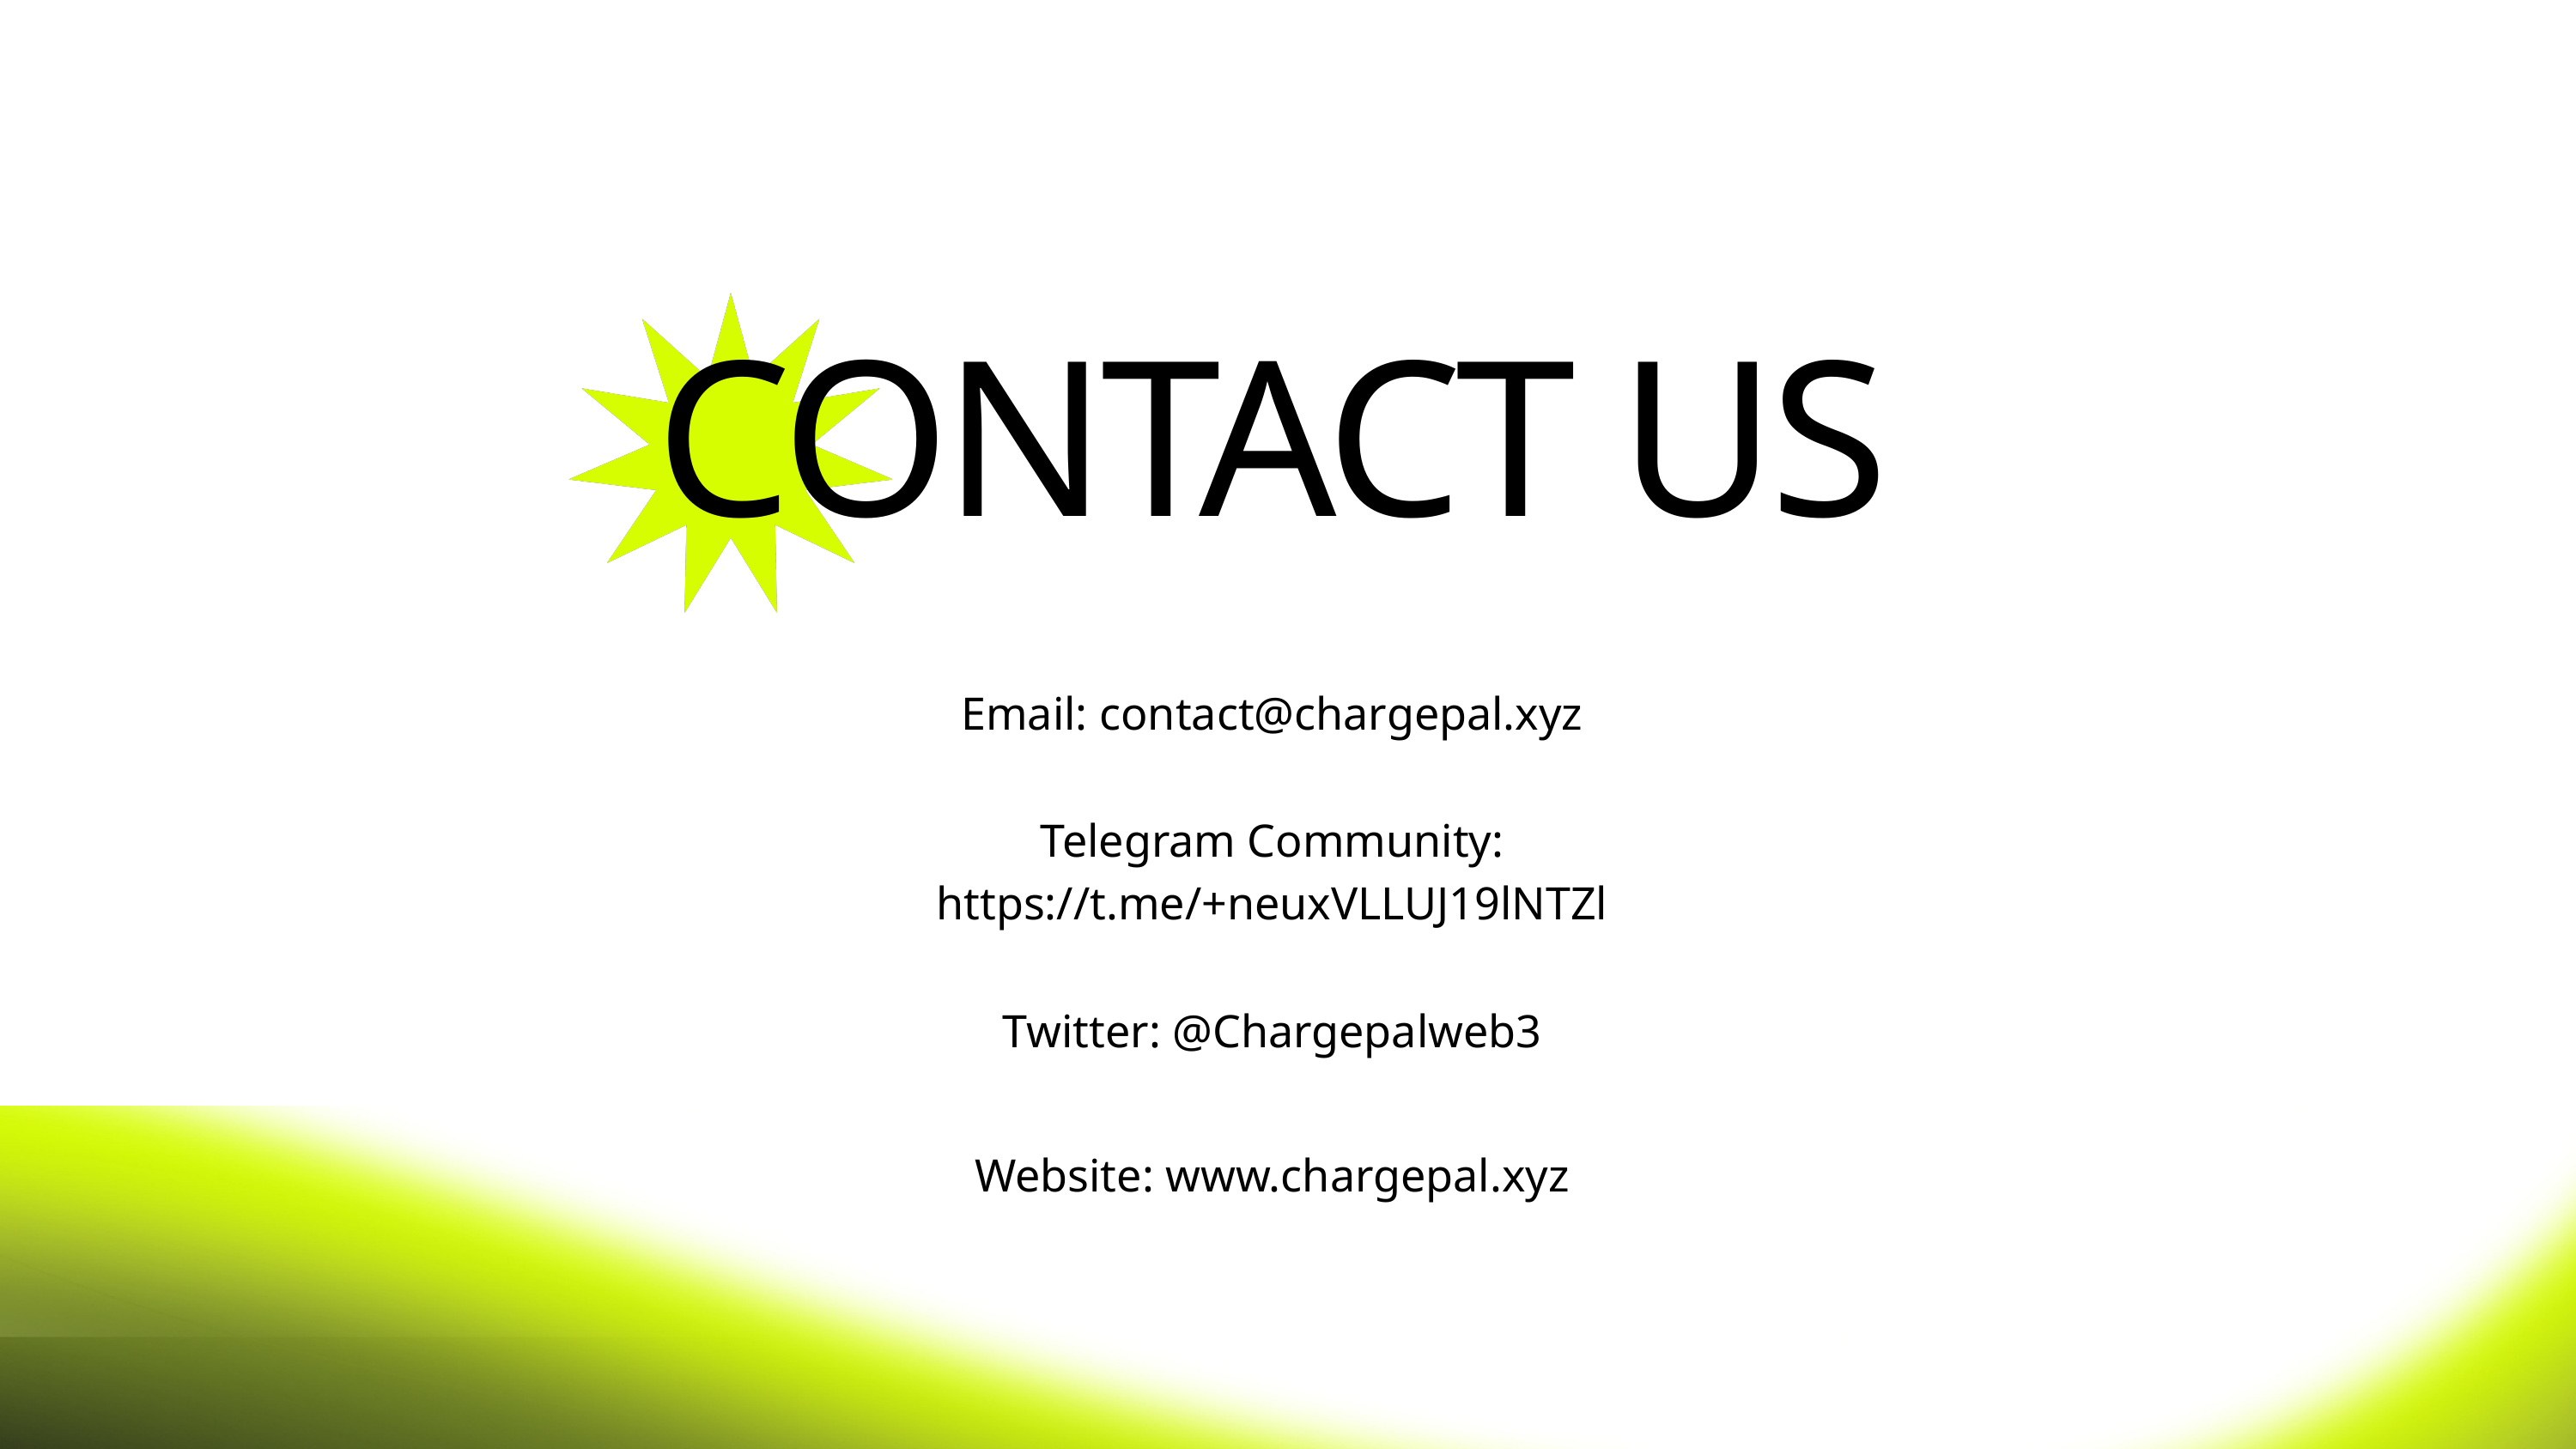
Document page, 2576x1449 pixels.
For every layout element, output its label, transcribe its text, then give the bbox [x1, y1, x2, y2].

text_box [823, 1282, 1753, 1410]
text_box CONTACT US [606, 386, 1938, 561]
text_box [0, 1106, 2576, 1449]
text_box Website: www.chargepal.xyz [807, 1137, 1737, 1265]
text_box [568, 293, 893, 614]
text_box Email: contact@chargepal.xyz [807, 644, 1737, 772]
text_box Telegram Community: https://t.me/+neuxVLLUJ19lNTZl [807, 802, 1737, 931]
text_box Twitter: @Chargepalweb3 [807, 961, 1737, 1089]
